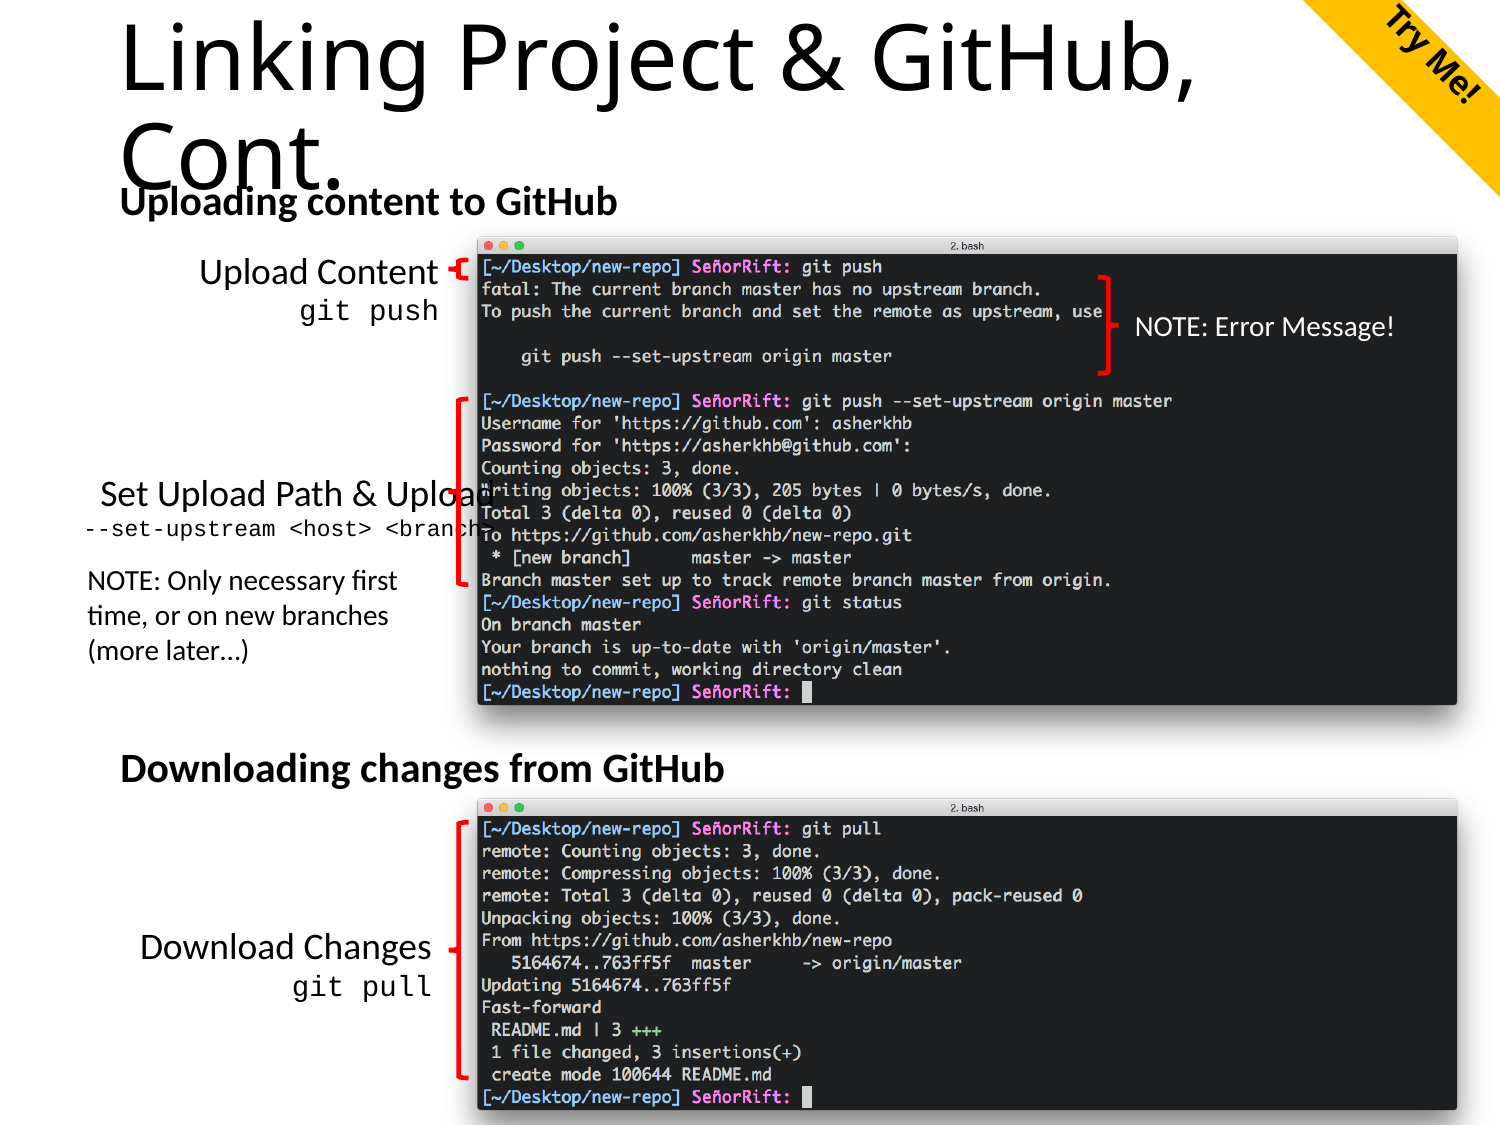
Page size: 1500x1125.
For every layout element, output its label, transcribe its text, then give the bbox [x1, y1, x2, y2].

text_box Uploading content to GitHub [104, 165, 634, 231]
title Linking Project & GitHub, Cont. [103, 1, 1397, 220]
picture [434, 212, 1500, 766]
text_box Download Changes git pull [124, 915, 434, 1010]
text_box Upload Content git push [184, 239, 434, 334]
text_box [1302, 0, 1500, 199]
text_box NOTE: Only necessary first time, or on new branches (more later…) [72, 553, 434, 674]
text_box Set Upload Path & Upload --set-upstream <host> <branch> [0, 461, 434, 549]
picture [434, 774, 1500, 1125]
text_box Downloading changes from GitHub [105, 733, 741, 799]
